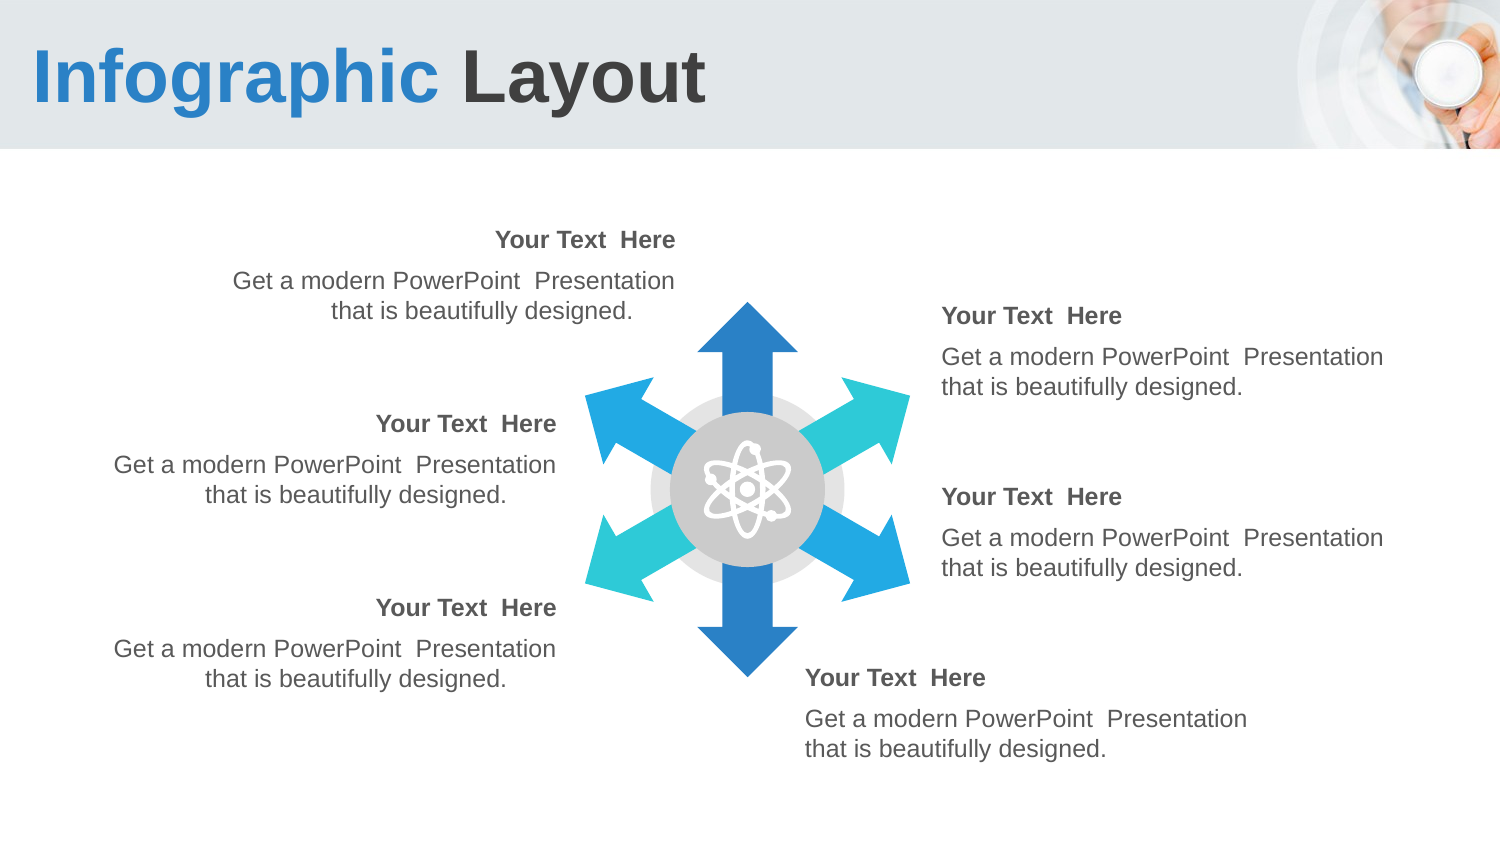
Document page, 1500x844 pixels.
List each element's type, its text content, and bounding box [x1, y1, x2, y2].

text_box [96, 583, 573, 701]
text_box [559, 301, 936, 678]
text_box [789, 654, 1284, 772]
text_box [96, 399, 573, 517]
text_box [926, 291, 1402, 409]
picture [0, 0, 1500, 844]
title Infographic Layout [17, 0, 1500, 146]
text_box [197, 215, 692, 333]
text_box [926, 472, 1402, 590]
